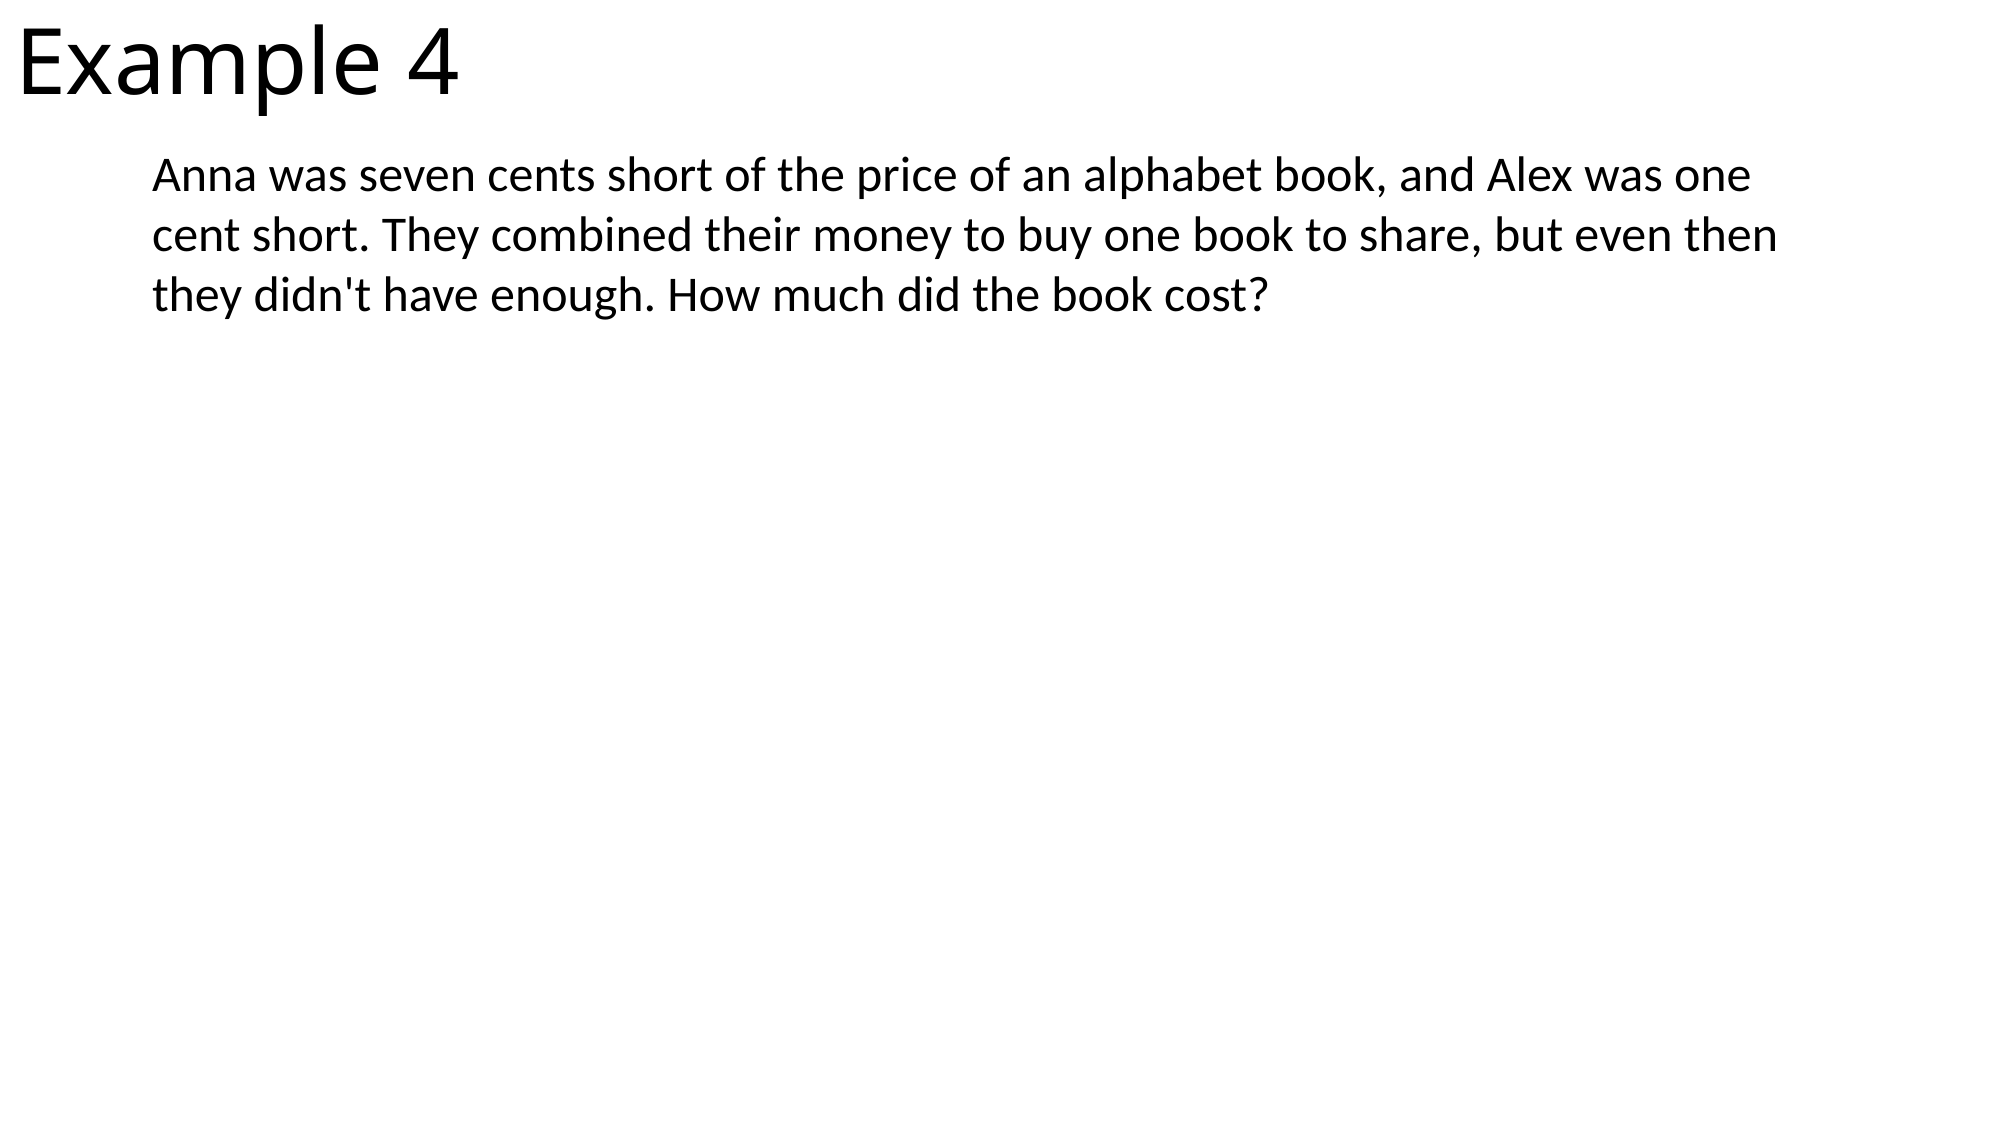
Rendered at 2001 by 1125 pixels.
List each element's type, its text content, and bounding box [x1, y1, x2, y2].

text_box Anna was seven cents short of the price of an alphabet book, and Alex was one cent short. They combined their money to buy one book to share, but even then they didn't have enough. How much did the book cost? [137, 134, 1863, 329]
title Example 4 [0, 0, 1863, 131]
